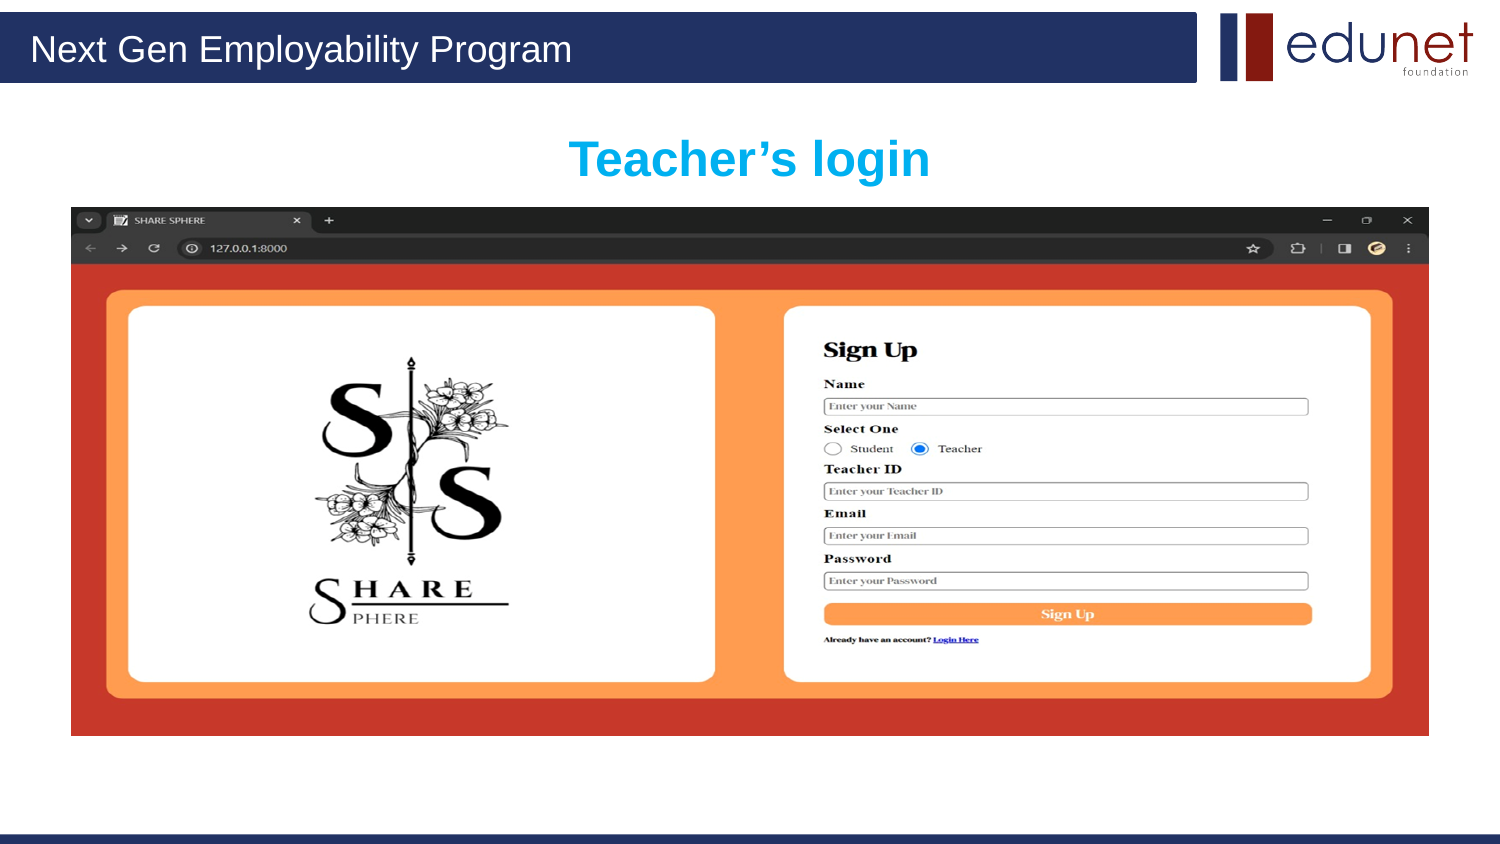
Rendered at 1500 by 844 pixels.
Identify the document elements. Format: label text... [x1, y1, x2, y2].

picture [1279, 14, 1482, 83]
picture [71, 207, 1429, 737]
title Teacher’s login [103, 105, 1397, 206]
